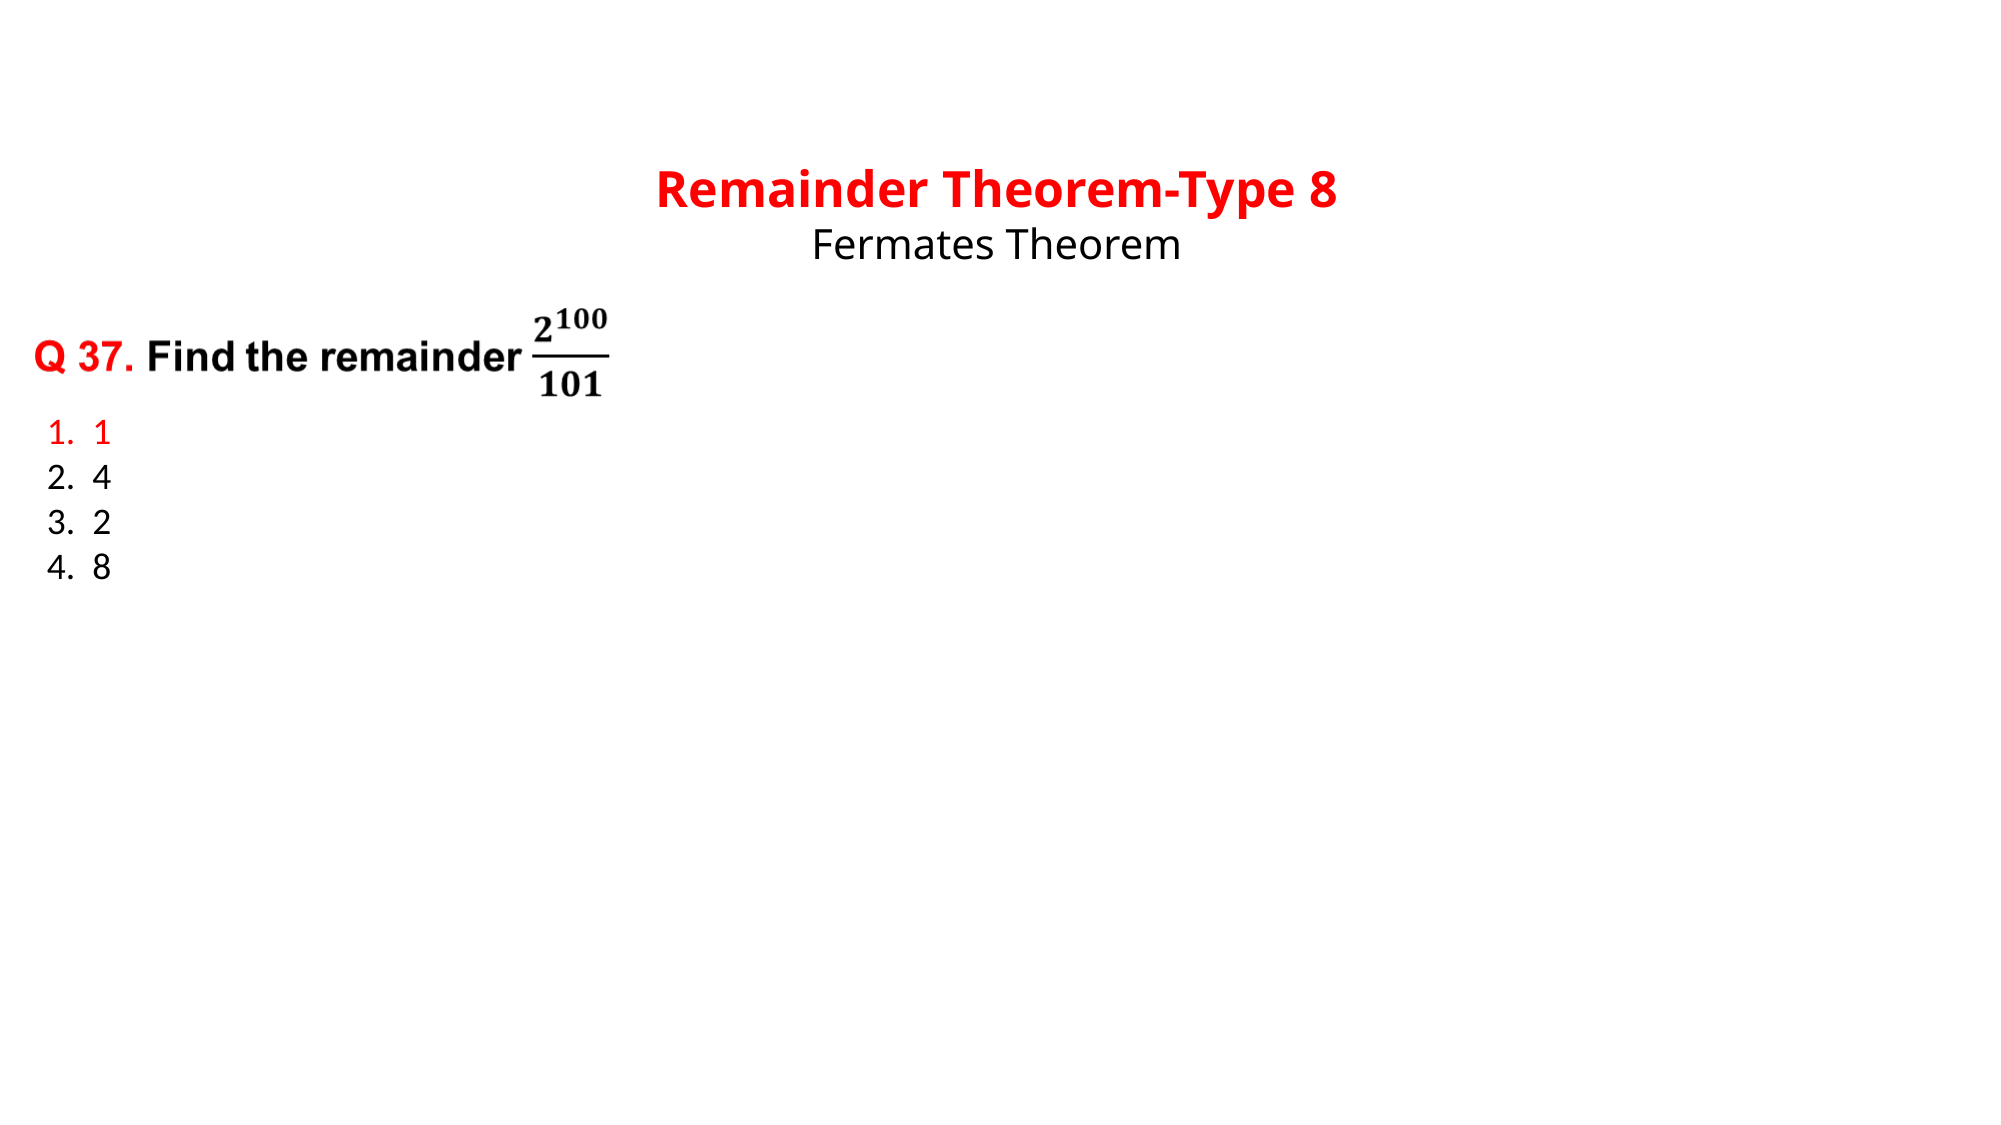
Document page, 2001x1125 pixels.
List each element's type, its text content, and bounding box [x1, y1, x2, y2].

text_box 1. 1 2. 4 3. 2 4. 8 [31, 399, 1032, 595]
text_box [18, 293, 2000, 409]
text_box Remainder Theorem-Type 8 Fermates Theorem [139, 150, 1855, 276]
